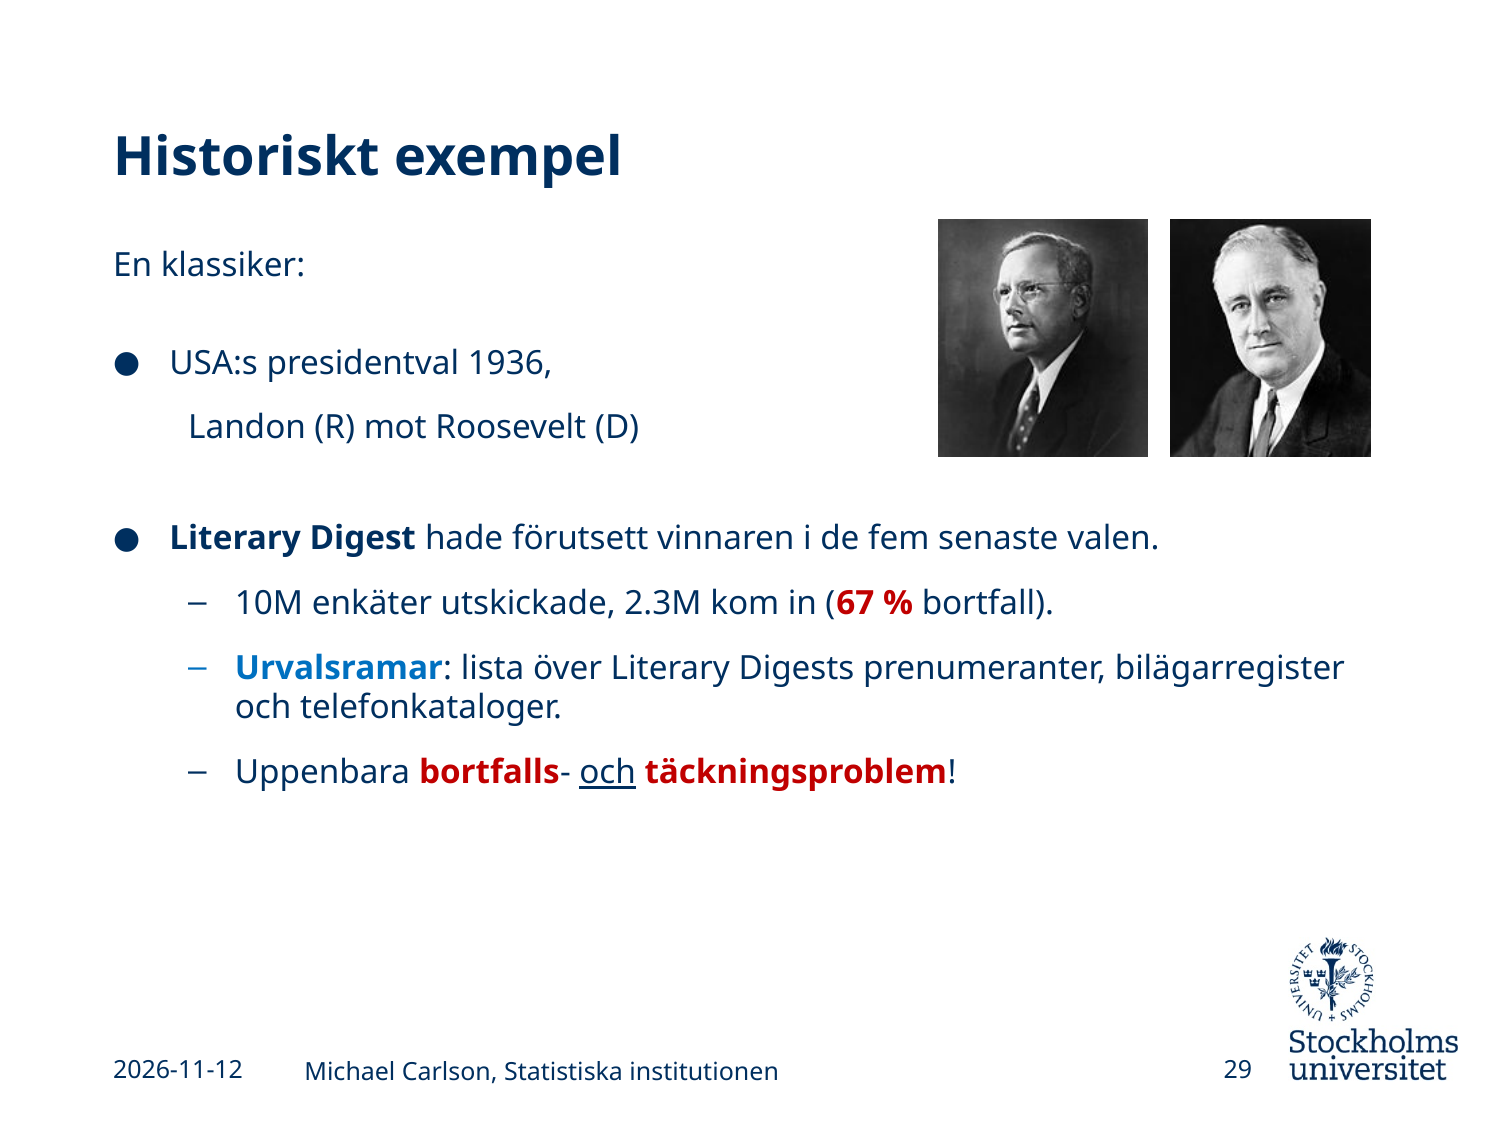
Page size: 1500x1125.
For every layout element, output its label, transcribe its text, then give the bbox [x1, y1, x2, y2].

title Historiskt exempel [98, 63, 1402, 195]
slide_number 29 [1033, 1047, 1268, 1094]
picture [938, 219, 1148, 457]
picture [1170, 219, 1372, 457]
list En klassiker: USA:s presidentval 1936, Landon (R) mot Roosevelt (D) Literary Digest hade förutsett vinnaren i de fem senaste valen. 10M enkäter utskickade, 2.3M kom in (67 % bortfall). Urvalsramar: lista över Literary Digests prenumeranter, bilägarregister och telefonkataloger. Uppenbara bortfalls- och täckningsproblem! [98, 214, 1402, 923]
footer Michael Carlson, Statistiska institutionen [289, 1047, 1027, 1094]
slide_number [98, 1047, 283, 1094]
picture [1288, 937, 1458, 1088]
